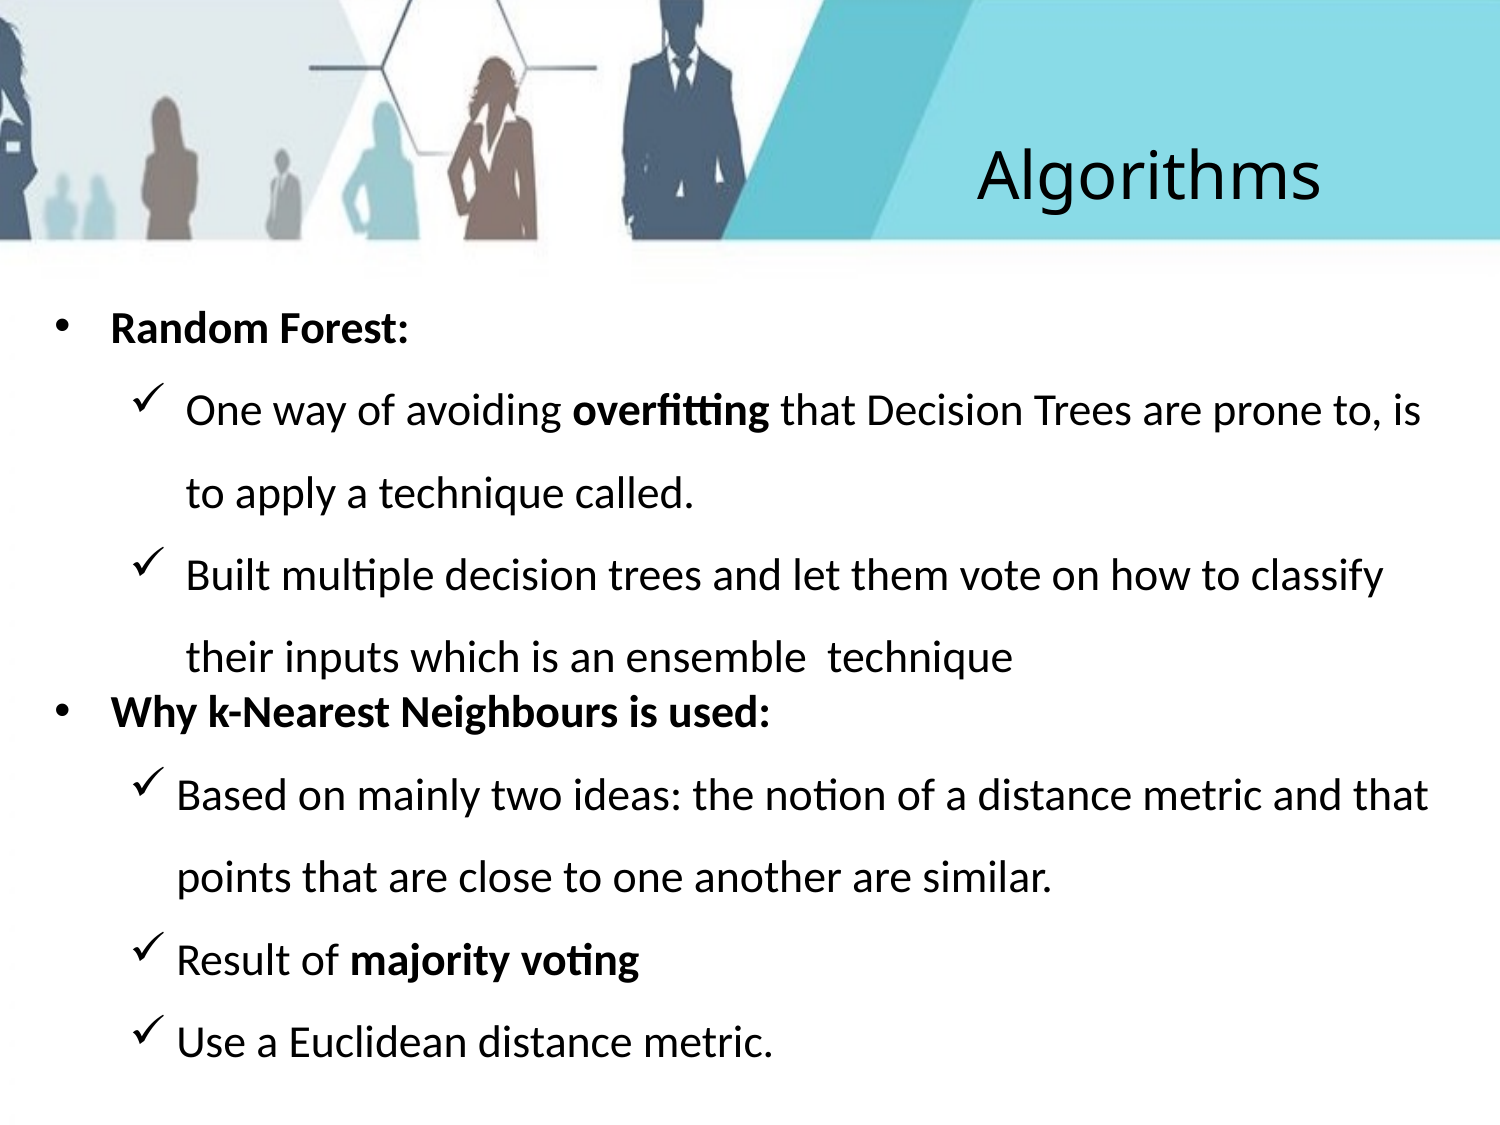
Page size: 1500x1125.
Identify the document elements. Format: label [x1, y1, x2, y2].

list [0, 0, 1500, 1125]
